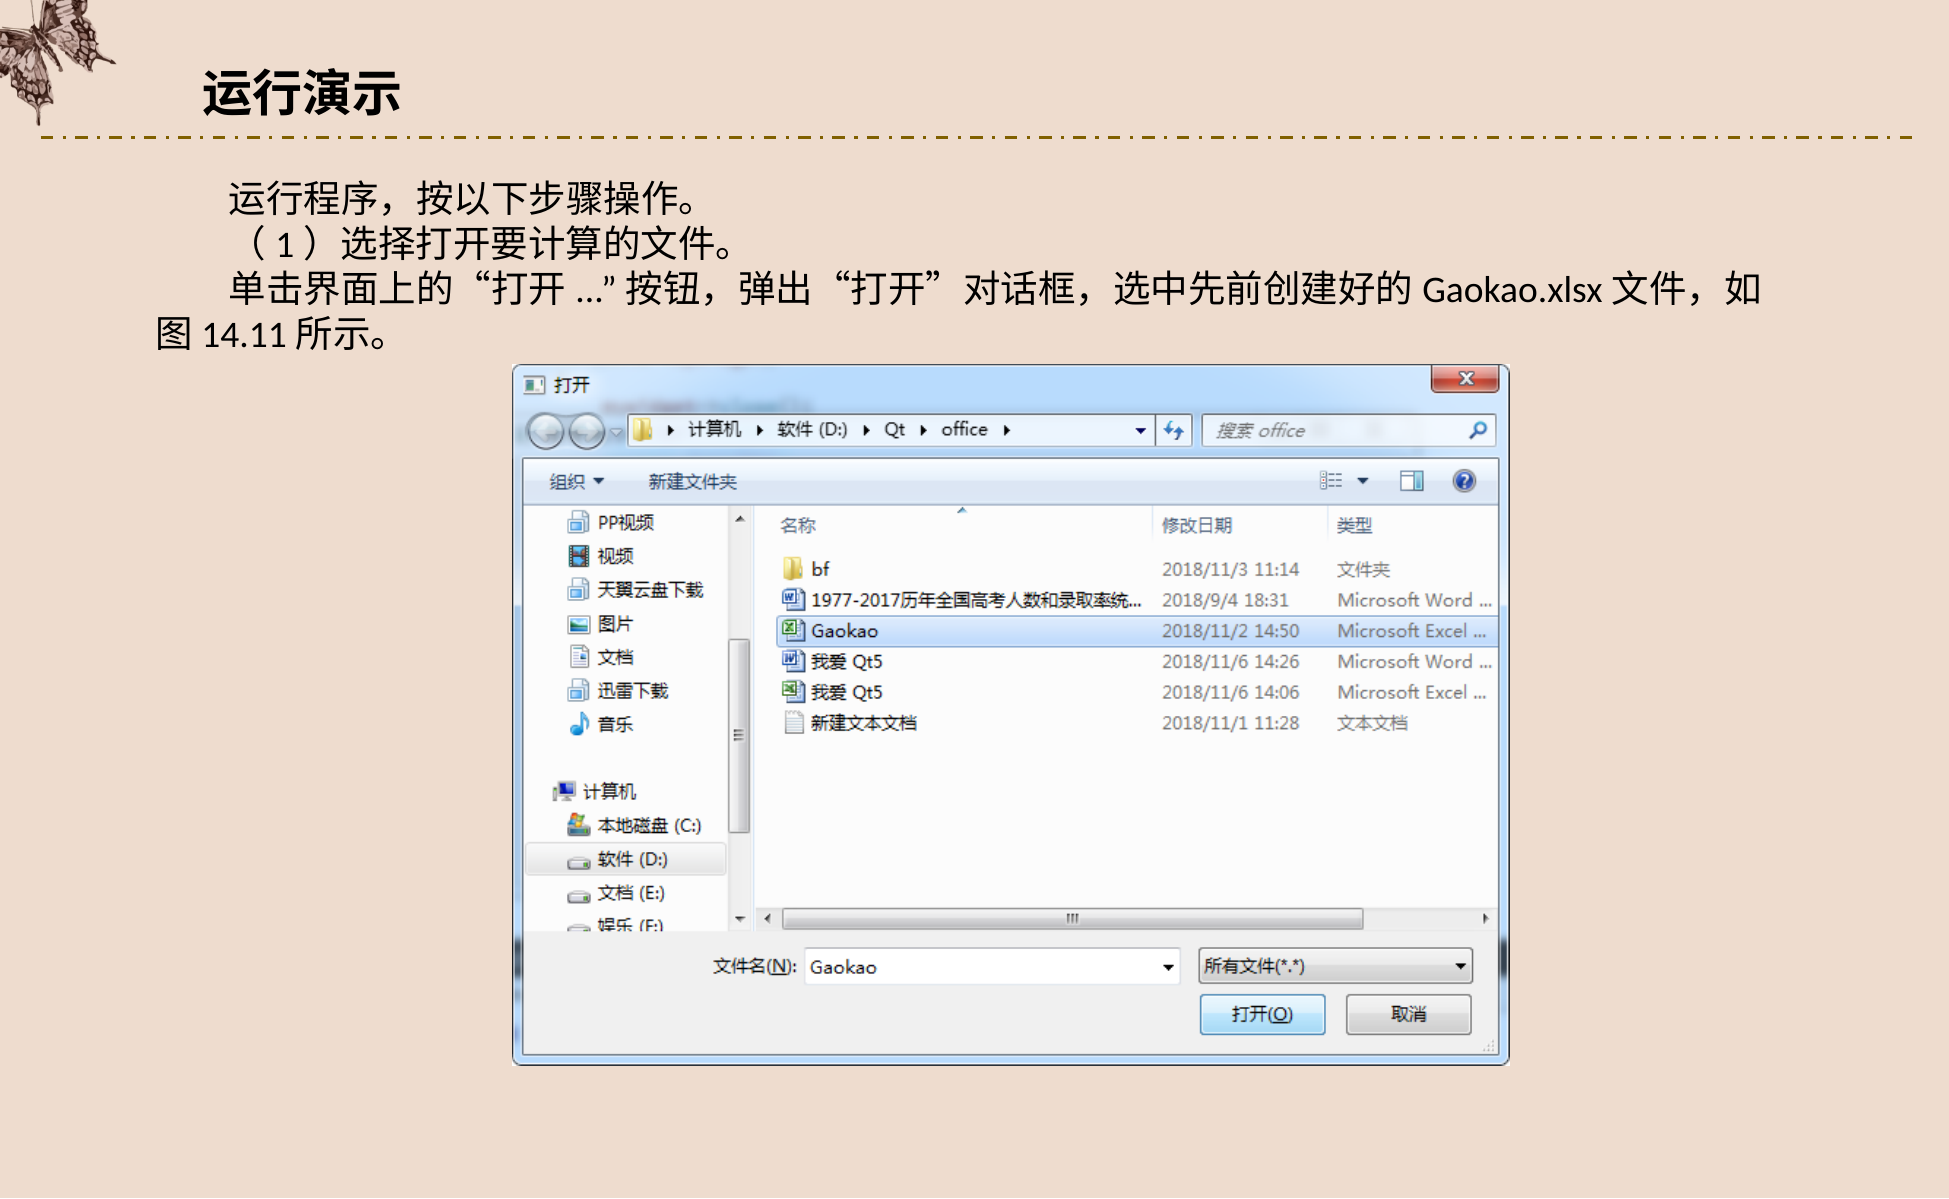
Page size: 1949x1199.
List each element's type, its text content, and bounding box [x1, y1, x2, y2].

text_box 运行程序，按以下步骤操作。 （1）选择打开要计算的文件。 单击界面上的“打开...”按钮，弹出“打开”对话框，选中先前创建好的Gaokao.xlsx文件，如图14.11所示。 [140, 167, 1814, 363]
text_box 运行演示 [187, 53, 418, 129]
picture [0, 0, 142, 138]
picture [512, 364, 1510, 1066]
